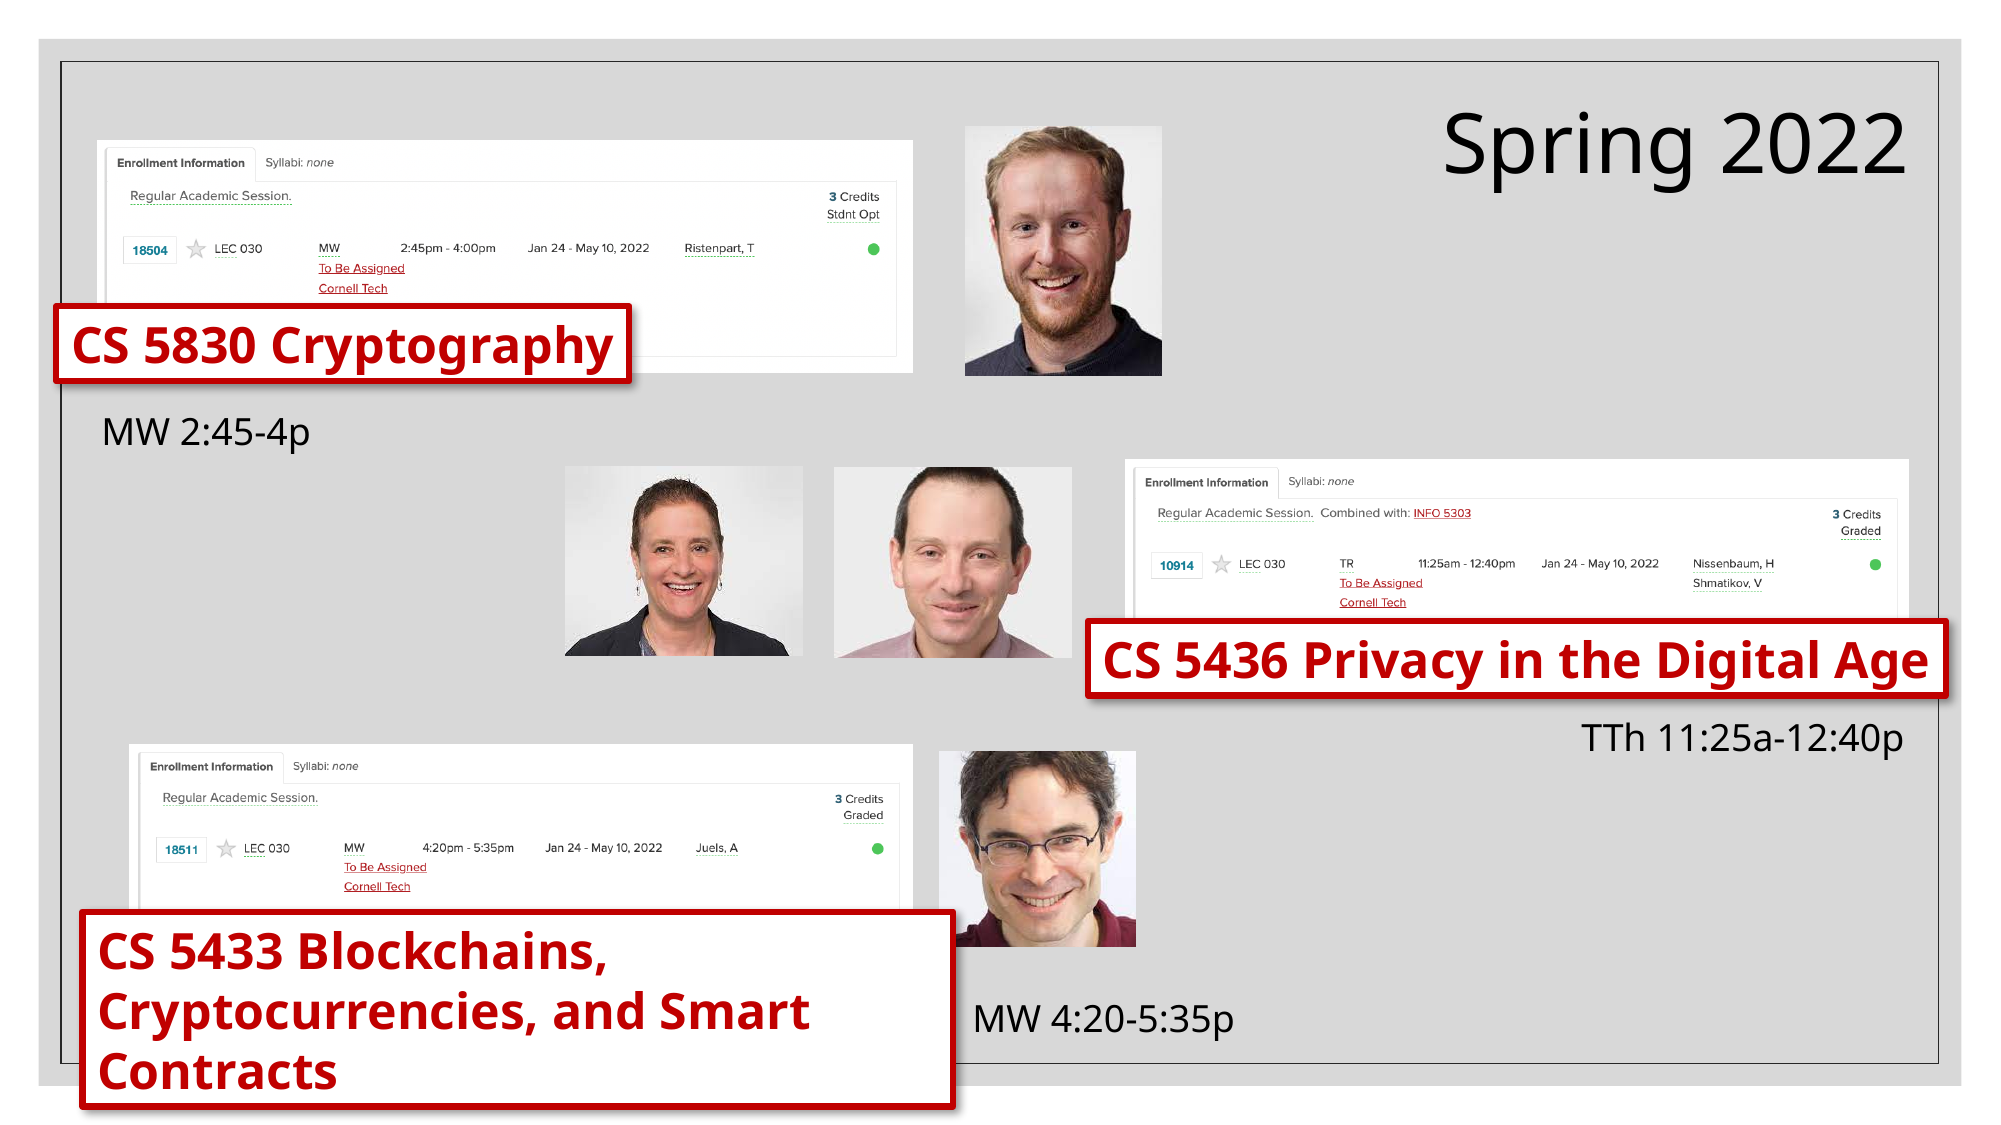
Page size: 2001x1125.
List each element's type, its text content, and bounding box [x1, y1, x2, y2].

text_box TTh 11:25a-12:40p [1566, 706, 1920, 766]
text_box CS 5436 Privacy in the Digital Age [1088, 620, 1946, 696]
picture [965, 126, 1162, 376]
text_box MW 4:20-5:35p [957, 987, 1250, 1048]
picture [1125, 459, 1909, 683]
text_box Spring 2022 [1427, 82, 1925, 198]
picture [939, 751, 1136, 947]
picture [129, 744, 913, 960]
picture [97, 140, 913, 373]
text_box MW 2:45-4p [86, 400, 326, 461]
text_box CS 5830 Cryptography [56, 306, 630, 382]
text_box CS 5433 Blockchains, Cryptocurrencies, and Smart Contracts [82, 911, 954, 1107]
picture [565, 465, 803, 656]
picture [834, 467, 1072, 658]
